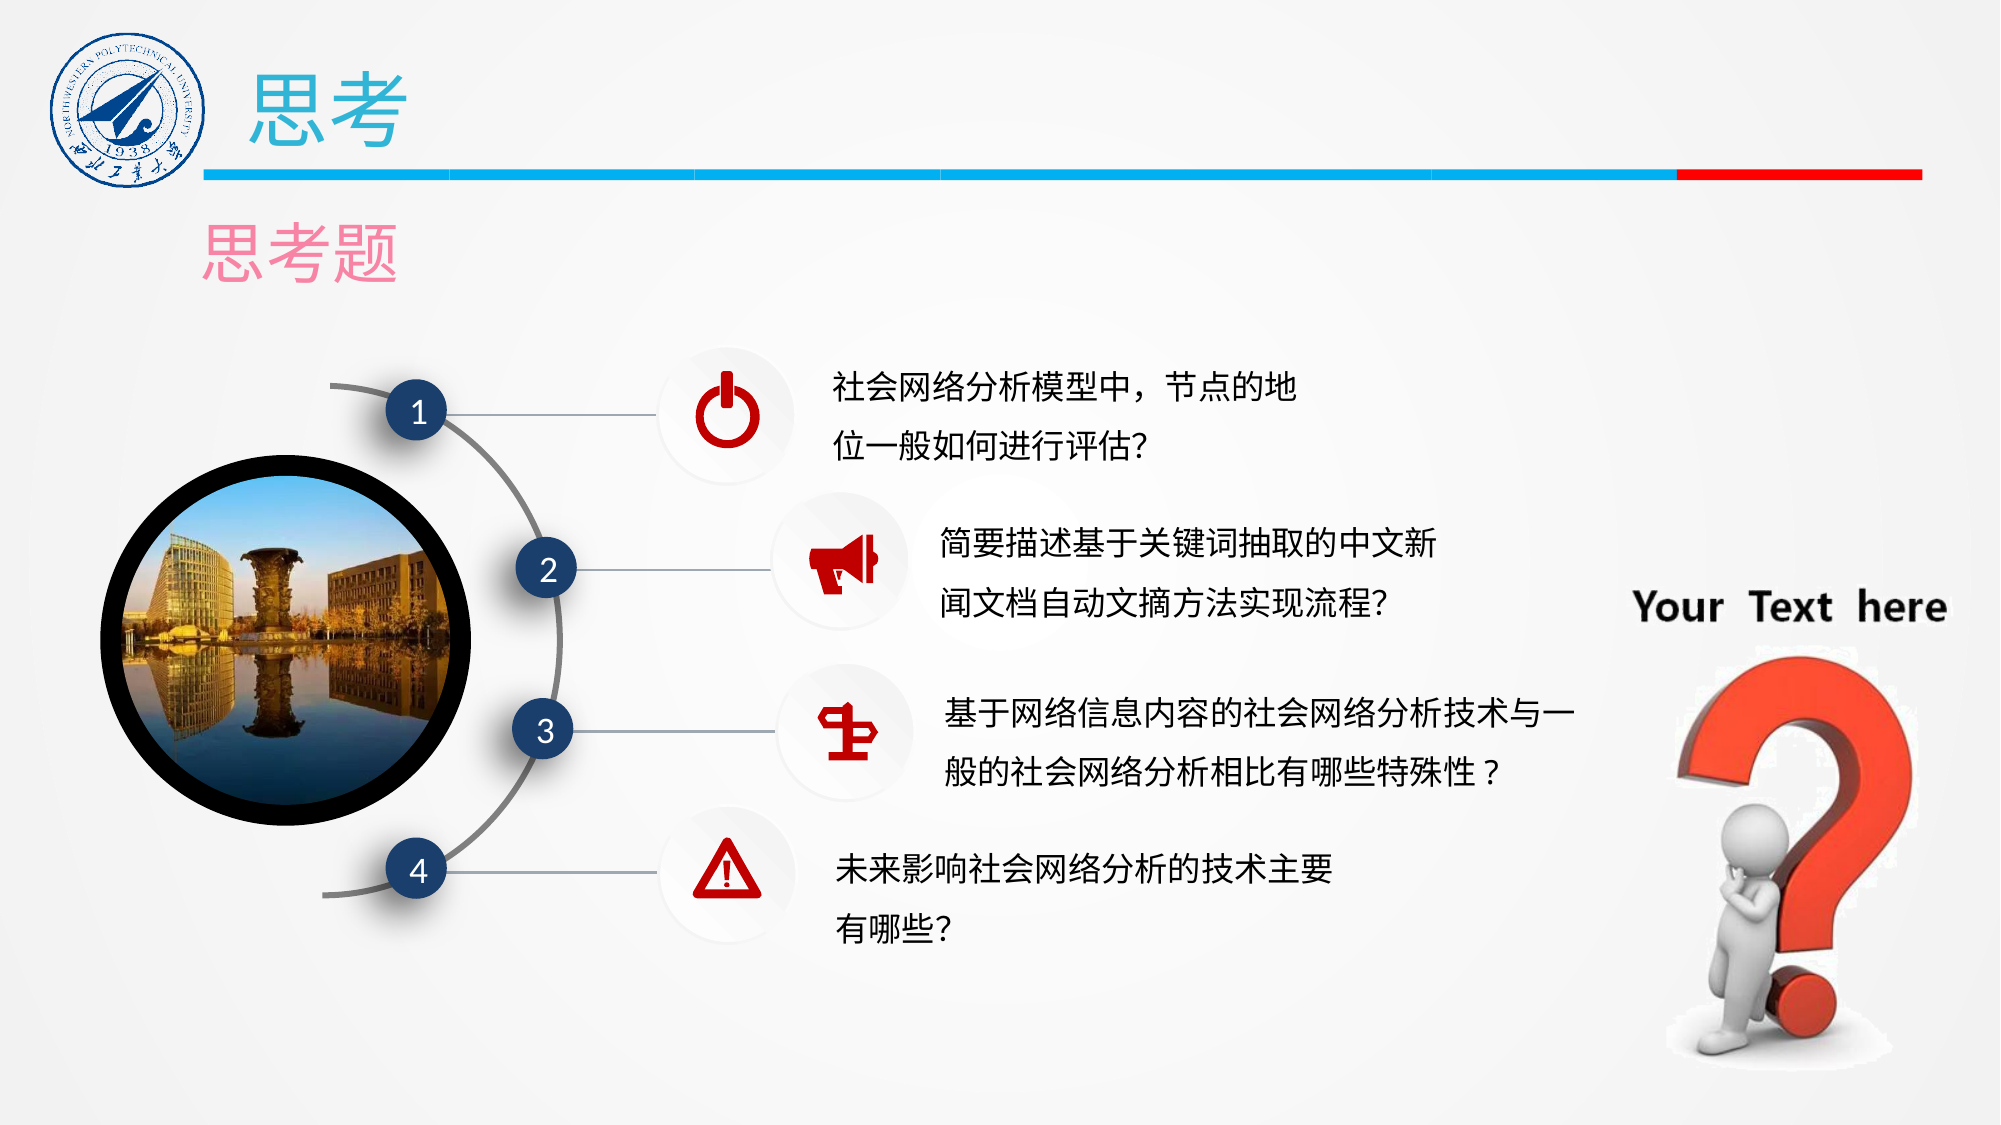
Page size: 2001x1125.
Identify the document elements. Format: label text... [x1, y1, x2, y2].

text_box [422, 338, 1317, 486]
text_box 4 [384, 836, 431, 900]
text_box 3 [511, 697, 542, 761]
text_box [555, 630, 564, 661]
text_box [100, 454, 471, 826]
text_box 2 [514, 535, 565, 600]
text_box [542, 661, 1611, 802]
text_box [321, 890, 346, 900]
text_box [431, 803, 1368, 956]
text_box [500, 796, 514, 803]
text_box [506, 486, 539, 524]
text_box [565, 489, 1472, 631]
picture [49, 32, 205, 188]
text_box 1 [384, 378, 422, 442]
text_box 思考题 [184, 204, 415, 300]
text_box [328, 381, 358, 392]
picture [1615, 574, 1966, 1078]
